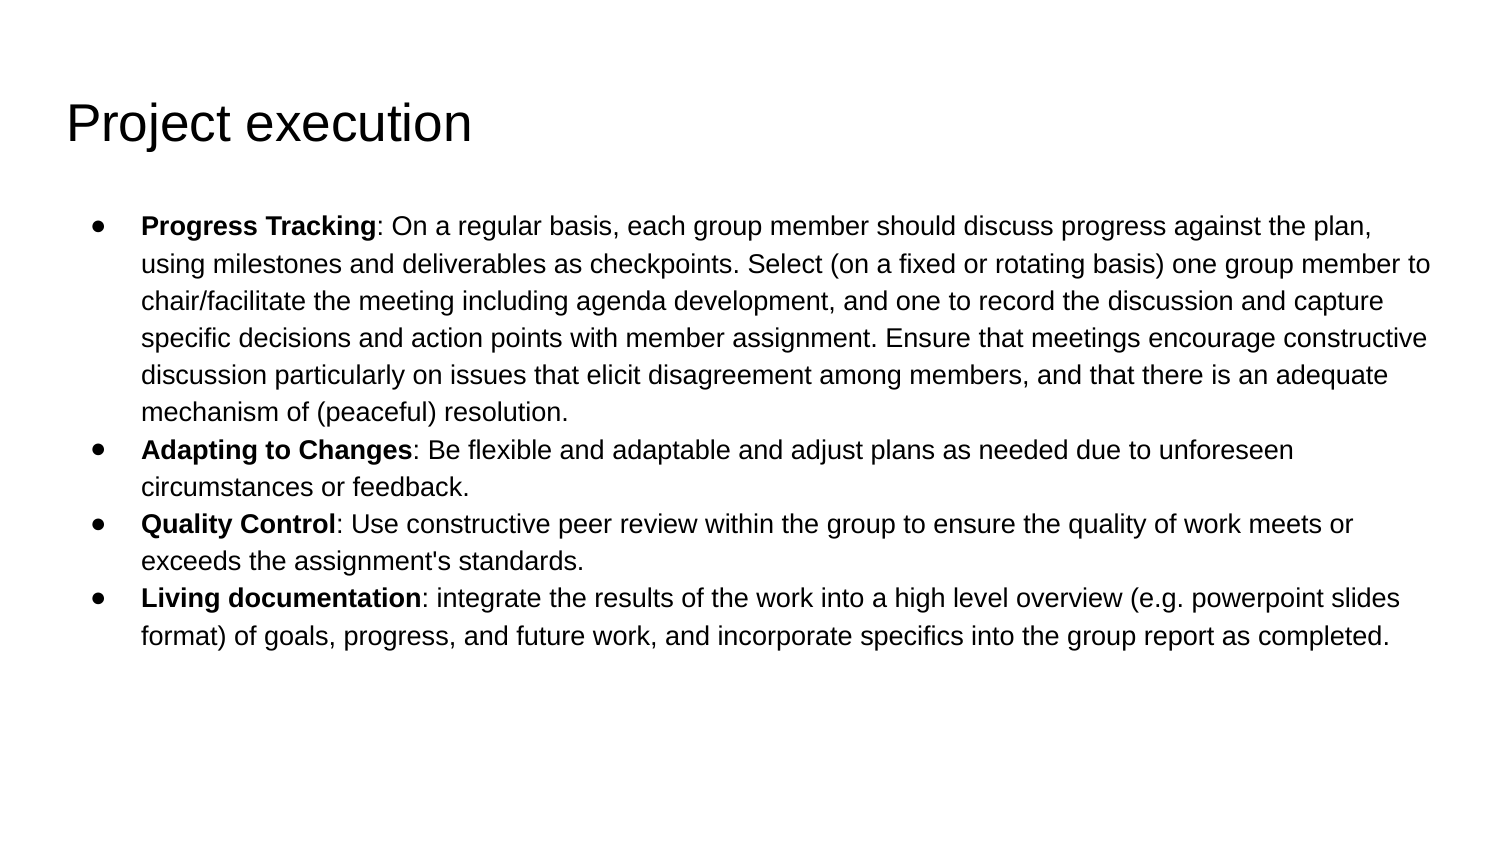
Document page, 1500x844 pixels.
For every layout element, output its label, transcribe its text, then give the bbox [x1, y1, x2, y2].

list Progress Tracking: On a regular basis, each group member should discuss progress against the plan, using milestones and deliverables as checkpoints. Select (on a fixed or rotating basis) one group member to chair/facilitate the meeting including agenda development, and one to record the discussion and capture specific decisions and action points with member assignment. Ensure that meetings encourage constructive discussion particularly on issues that elicit disagreement among members, and that there is an adequate mechanism of (peaceful) resolution. Adapting to Changes: Be flexible and adaptable and adjust plans as needed due to unforeseen circumstances or feedback. Quality Control: Use constructive peer review within the group to ensure the quality of work meets or exceeds the assignment's standards. Living documentation: integrate the results of the work into a high level overview (e.g. powerpoint slides format) of goals, progress, and future work, and incorporate specifics into the group report as completed. [51, 189, 1449, 750]
title Project execution [51, 72, 1449, 167]
